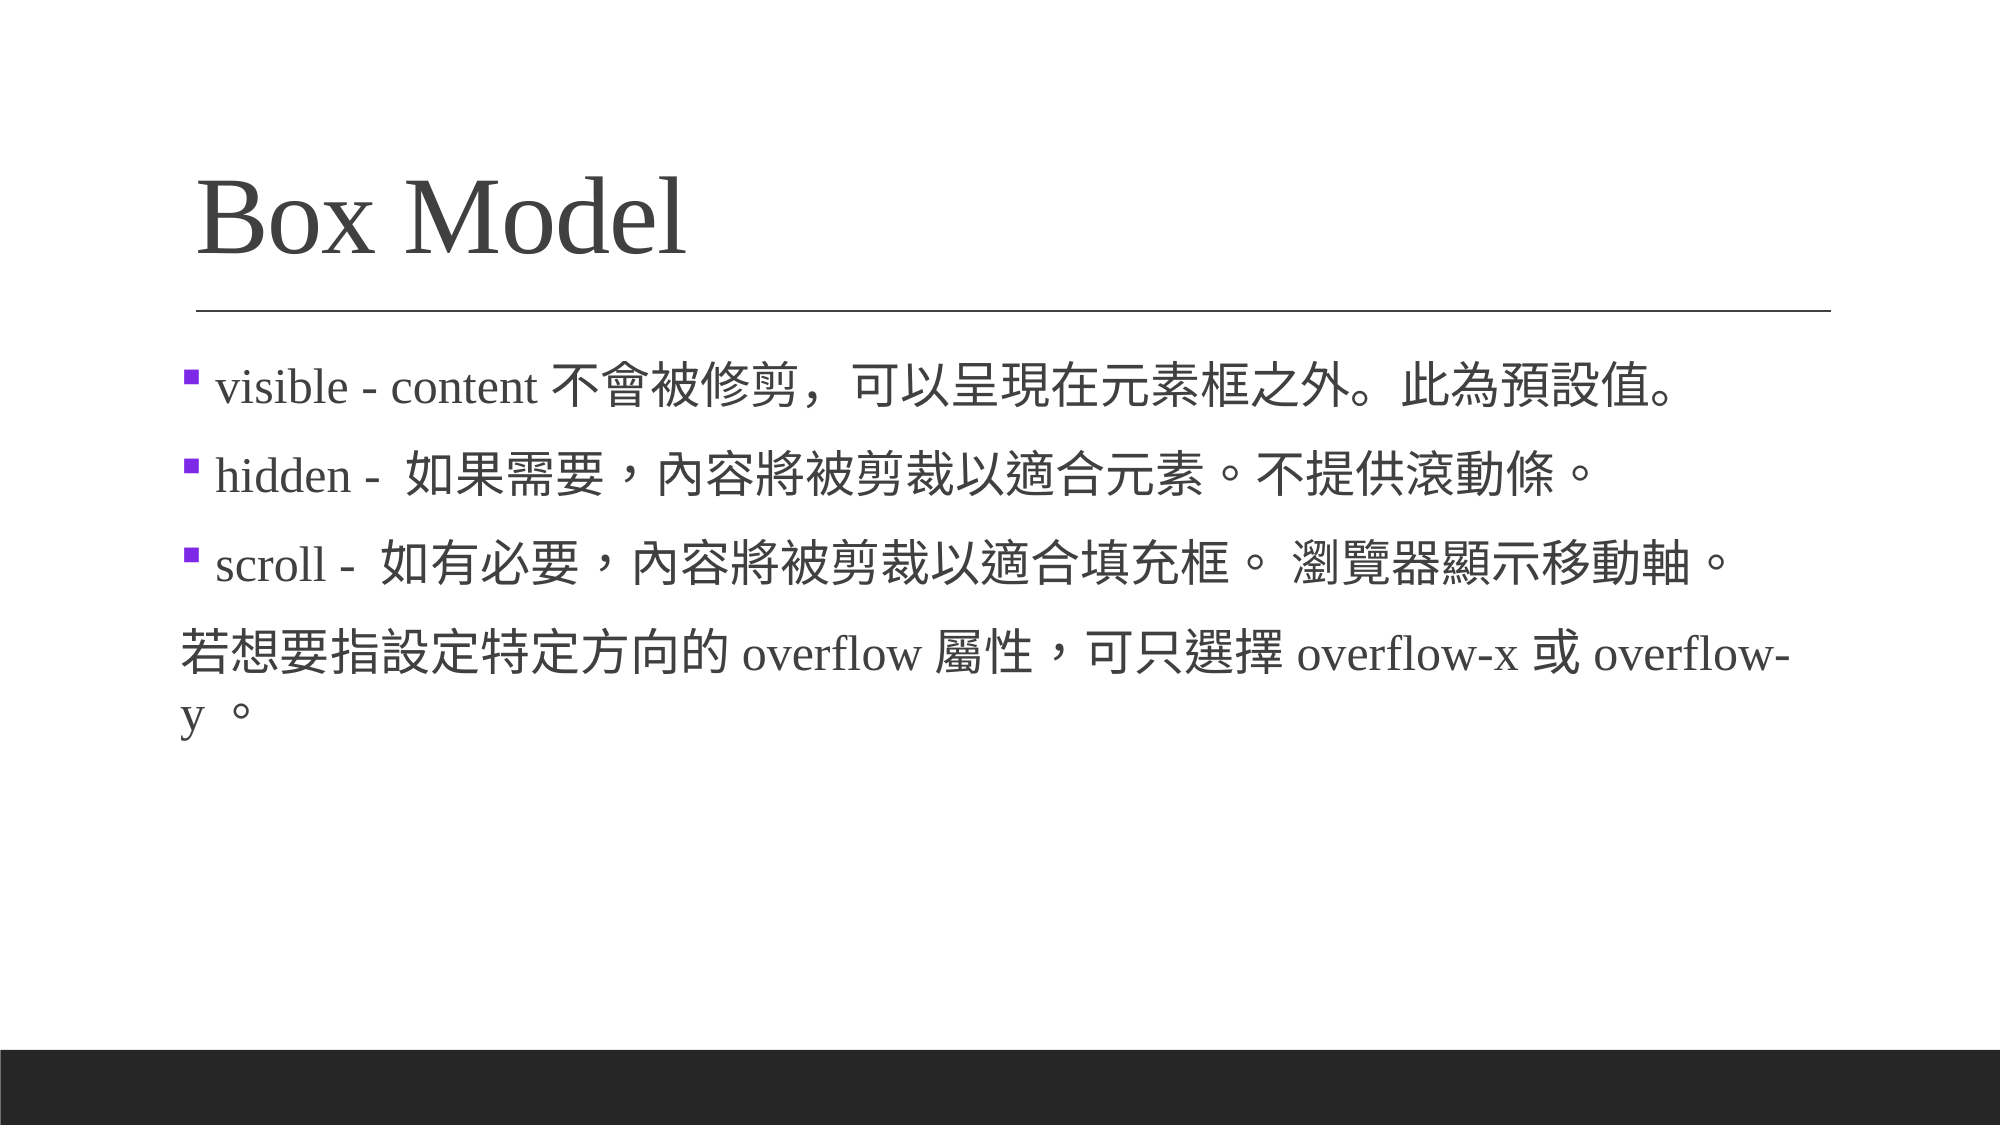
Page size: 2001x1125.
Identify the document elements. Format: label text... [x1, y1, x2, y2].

list visible - content不會被修剪，可以呈現在元素框之外。此為預設值。 hidden - 如果需要，內容將被剪裁以適合元素。不提供滾動條。 scroll - 如有必要，內容將被剪裁以適合填充框。 瀏覽器顯示移動軸。 若想要指設定特定方向的overflow屬性，可只選擇overflow-x或overflow-y。 [180, 345, 1830, 963]
title Box Model [180, 47, 1830, 285]
